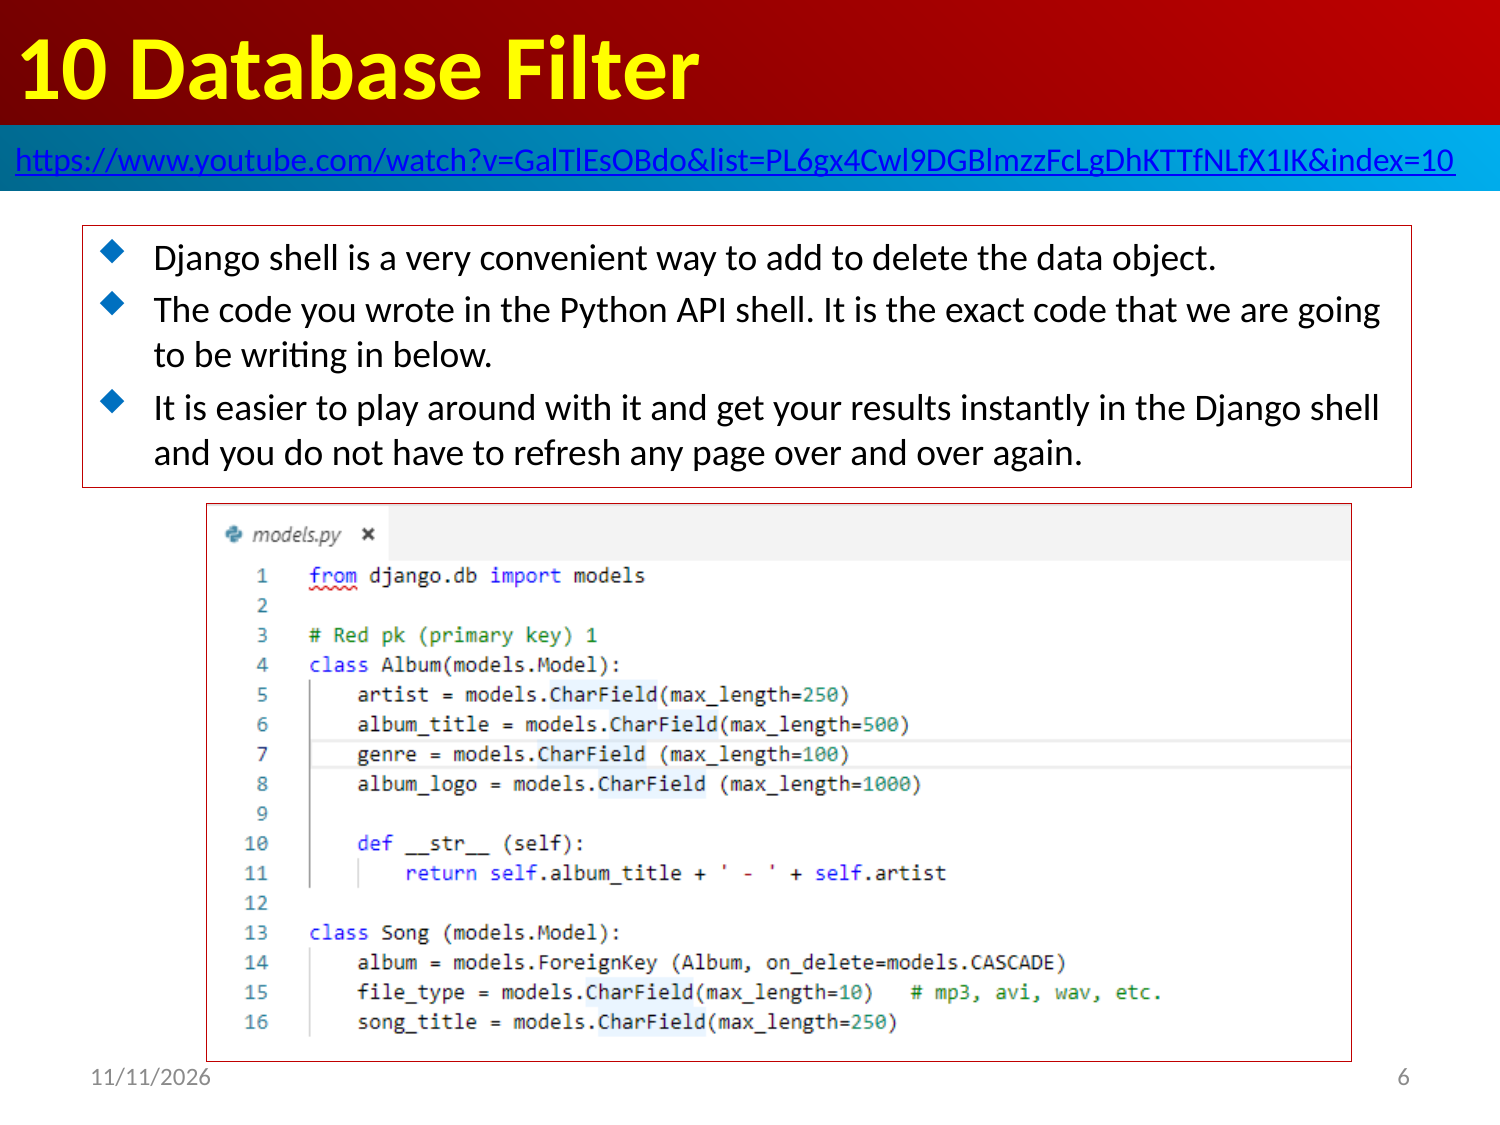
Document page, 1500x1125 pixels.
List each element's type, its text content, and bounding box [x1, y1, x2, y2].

picture [206, 503, 1353, 1062]
slide_number 6 [1074, 1042, 1425, 1109]
text_box https://www.youtube.com/watch?v=GalTlEsOBdo&list=PL6gx4Cwl9DGBlmzzFcLgDhKTTfNLfX1IK&index=10 [0, 125, 1500, 191]
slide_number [75, 1042, 425, 1109]
title 10 Database Filter [0, 0, 1500, 125]
subtitle Django shell is a very convenient way to add to delete the data object. The code you wrote in the Python API shell. It is the exact code that we are going to be writing in below. It is easier to play around with it and get your results instantly in the Django shell and you do not have to refresh any page over and over again. [82, 225, 1412, 488]
